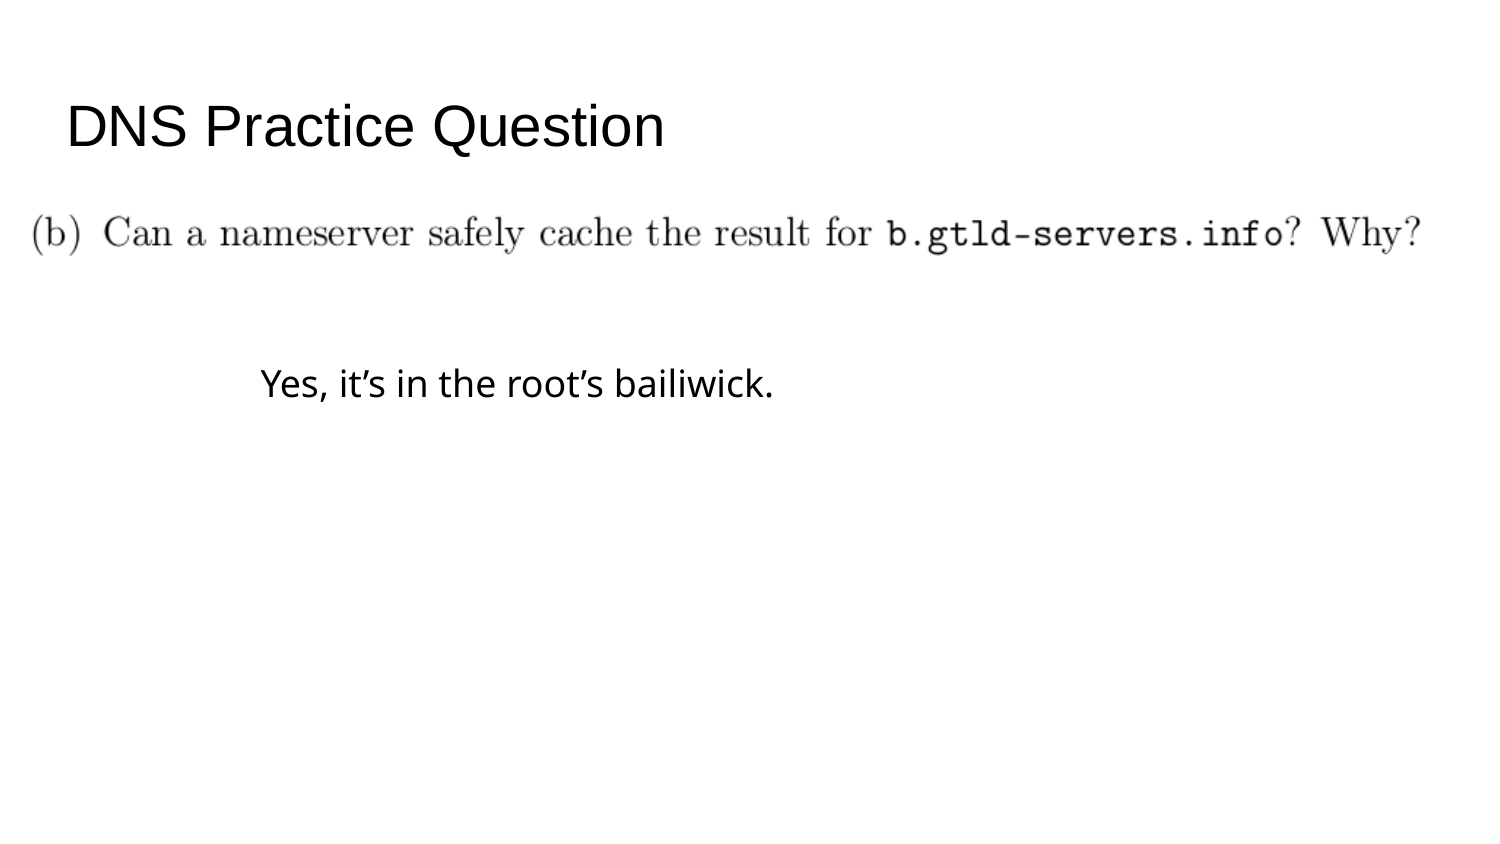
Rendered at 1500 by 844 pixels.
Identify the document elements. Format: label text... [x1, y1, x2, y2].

text_box Yes, it’s in the root’s bailiwick. [245, 344, 1255, 603]
picture [24, 191, 1476, 312]
title DNS Practice Question [51, 72, 1449, 167]
